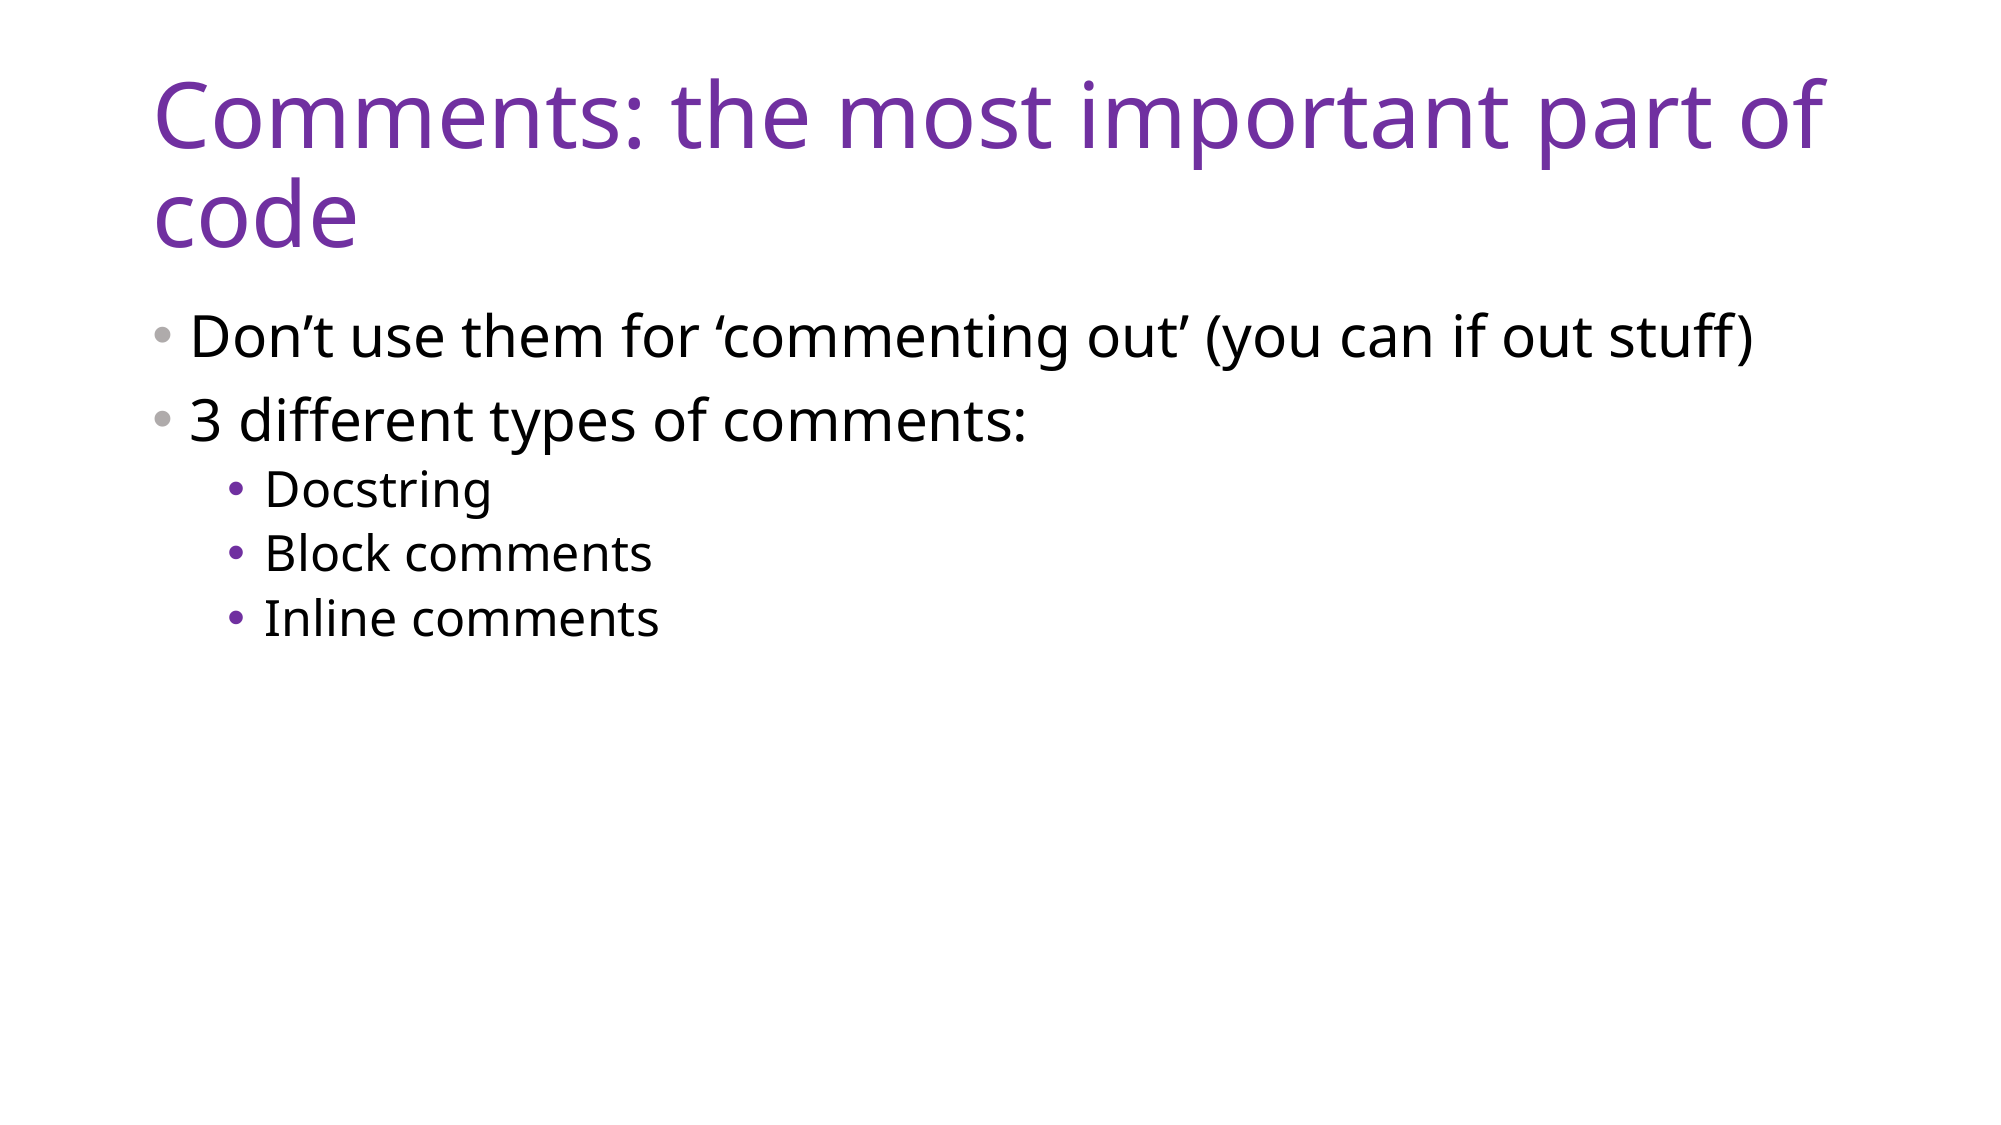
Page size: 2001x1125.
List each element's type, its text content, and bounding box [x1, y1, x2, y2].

title Comments: the most important part of code [137, 59, 1863, 278]
list Don’t use them for ‘commenting out’ (you can if out stuff) 3 different types of comments: Docstring Block comments Inline comments [137, 299, 1863, 1014]
